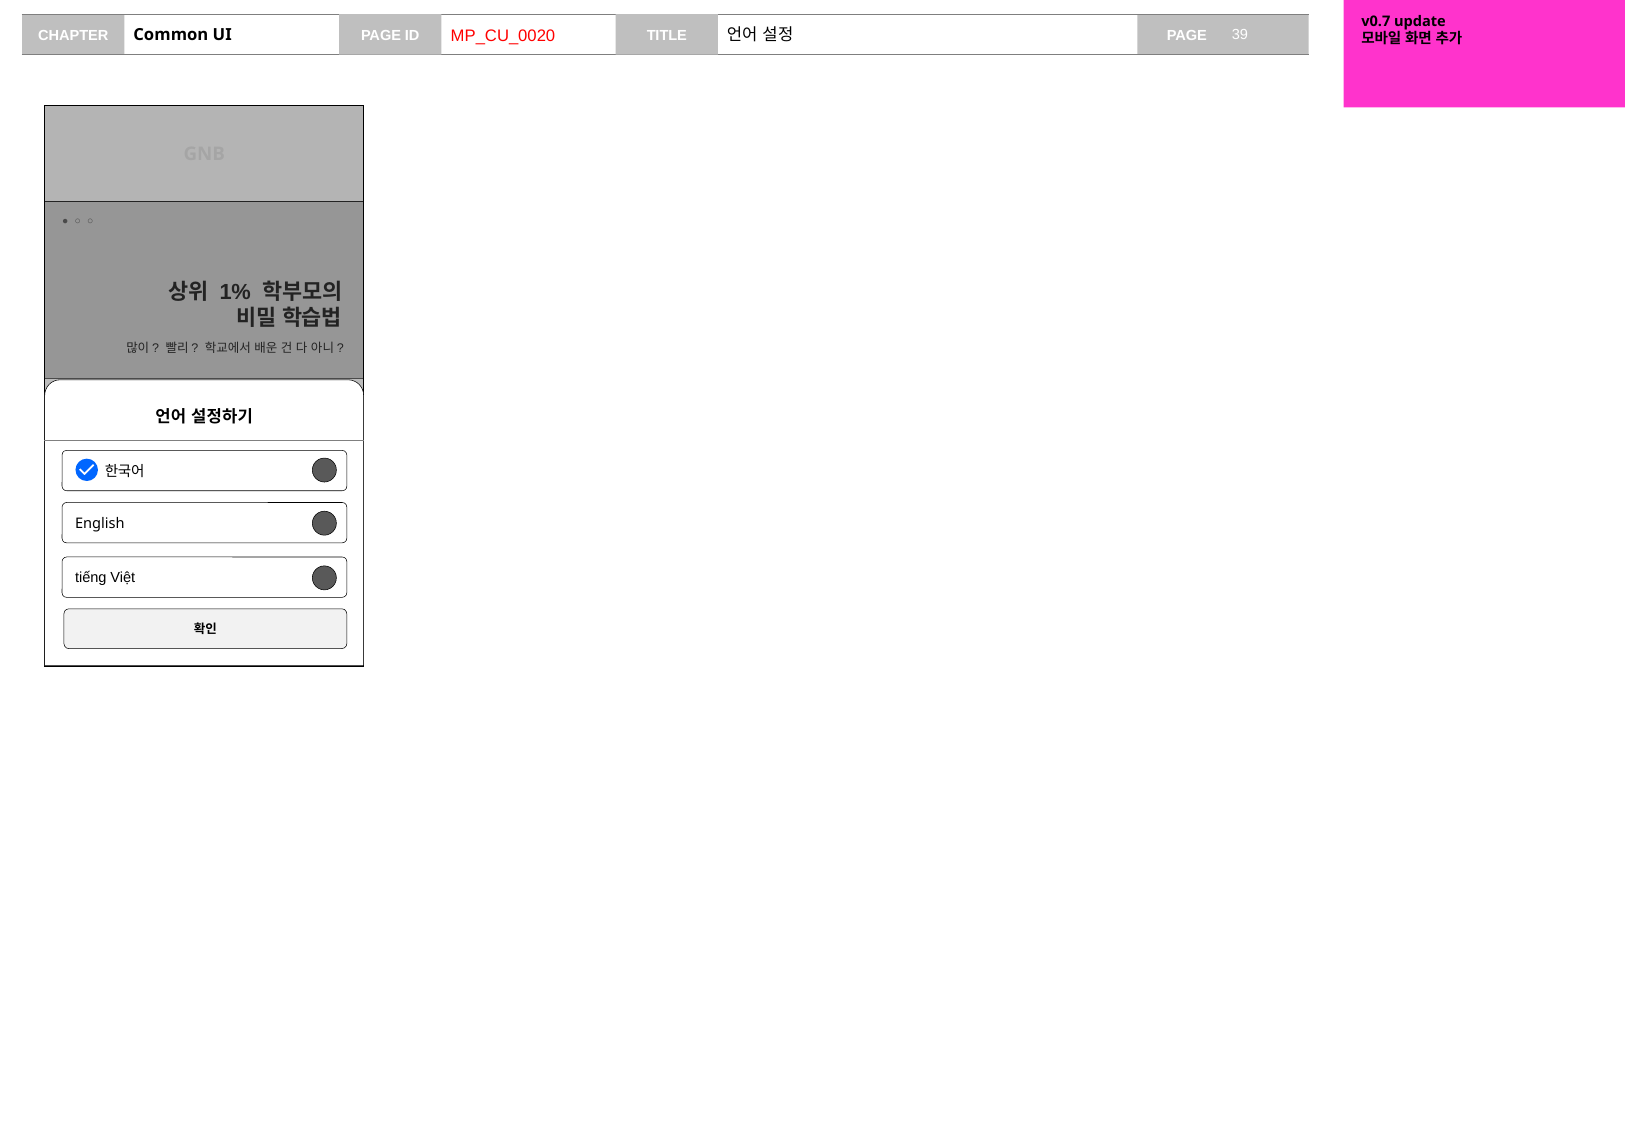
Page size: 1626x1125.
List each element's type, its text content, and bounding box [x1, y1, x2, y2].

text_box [124, 276, 346, 356]
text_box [44, 379, 364, 666]
text_box [43, 103, 366, 379]
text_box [61, 450, 348, 598]
list 언어 설정 [717, 16, 1138, 53]
title Common UI [124, 16, 339, 53]
list MP_CU_0020 [441, 16, 616, 53]
text_box v0.7 update 모바일 화면 추가 [1343, 0, 1625, 108]
